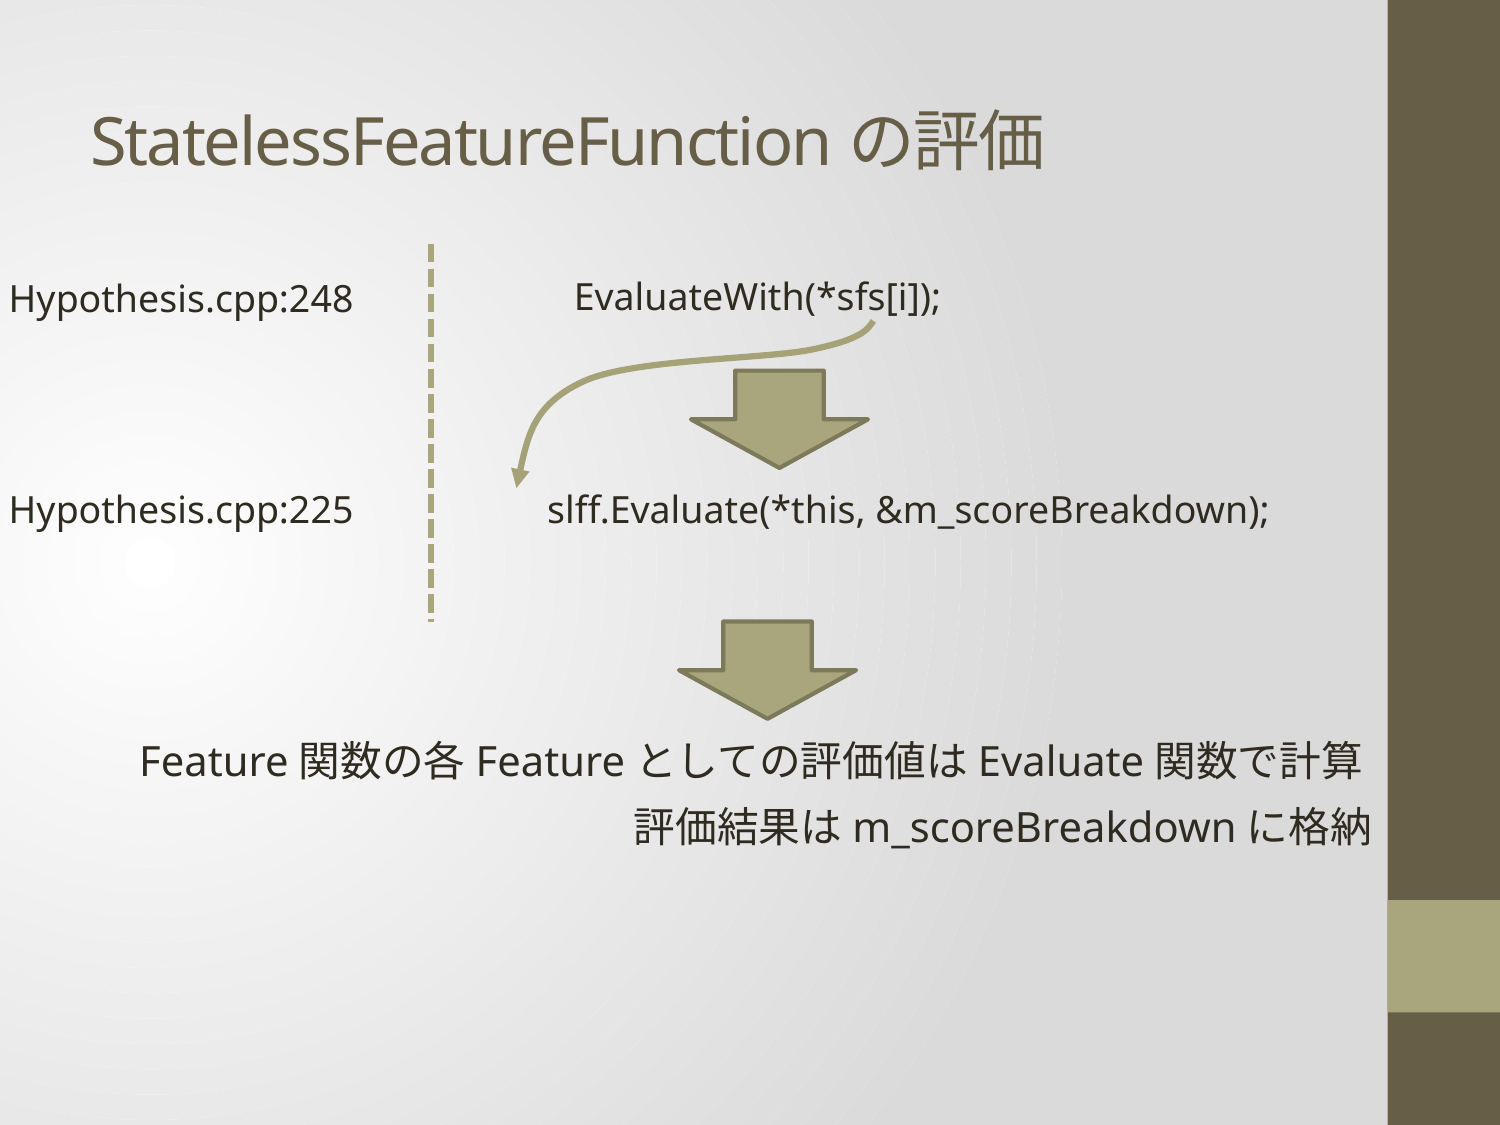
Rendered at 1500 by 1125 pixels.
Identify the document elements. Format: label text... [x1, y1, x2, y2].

text_box Feature関数の各Featureとしての評価値はEvaluate関数で計算 [124, 727, 1378, 793]
text_box Hypothesis.cpp:248 [0, 267, 427, 327]
text_box [676, 619, 859, 721]
text_box [688, 368, 871, 470]
text_box Hypothesis.cpp:225 [0, 478, 427, 538]
text_box EvaluateWith(*sfs[i]); [559, 265, 957, 326]
text_box [512, 319, 876, 488]
text_box 評価結果はm_scoreBreakdownに格納 [618, 793, 1387, 859]
text_box slff.Evaluate(*this, &m_scoreBreakdown); [532, 478, 1285, 538]
title StatelessFeatureFunctionの評価 [75, 45, 1325, 233]
